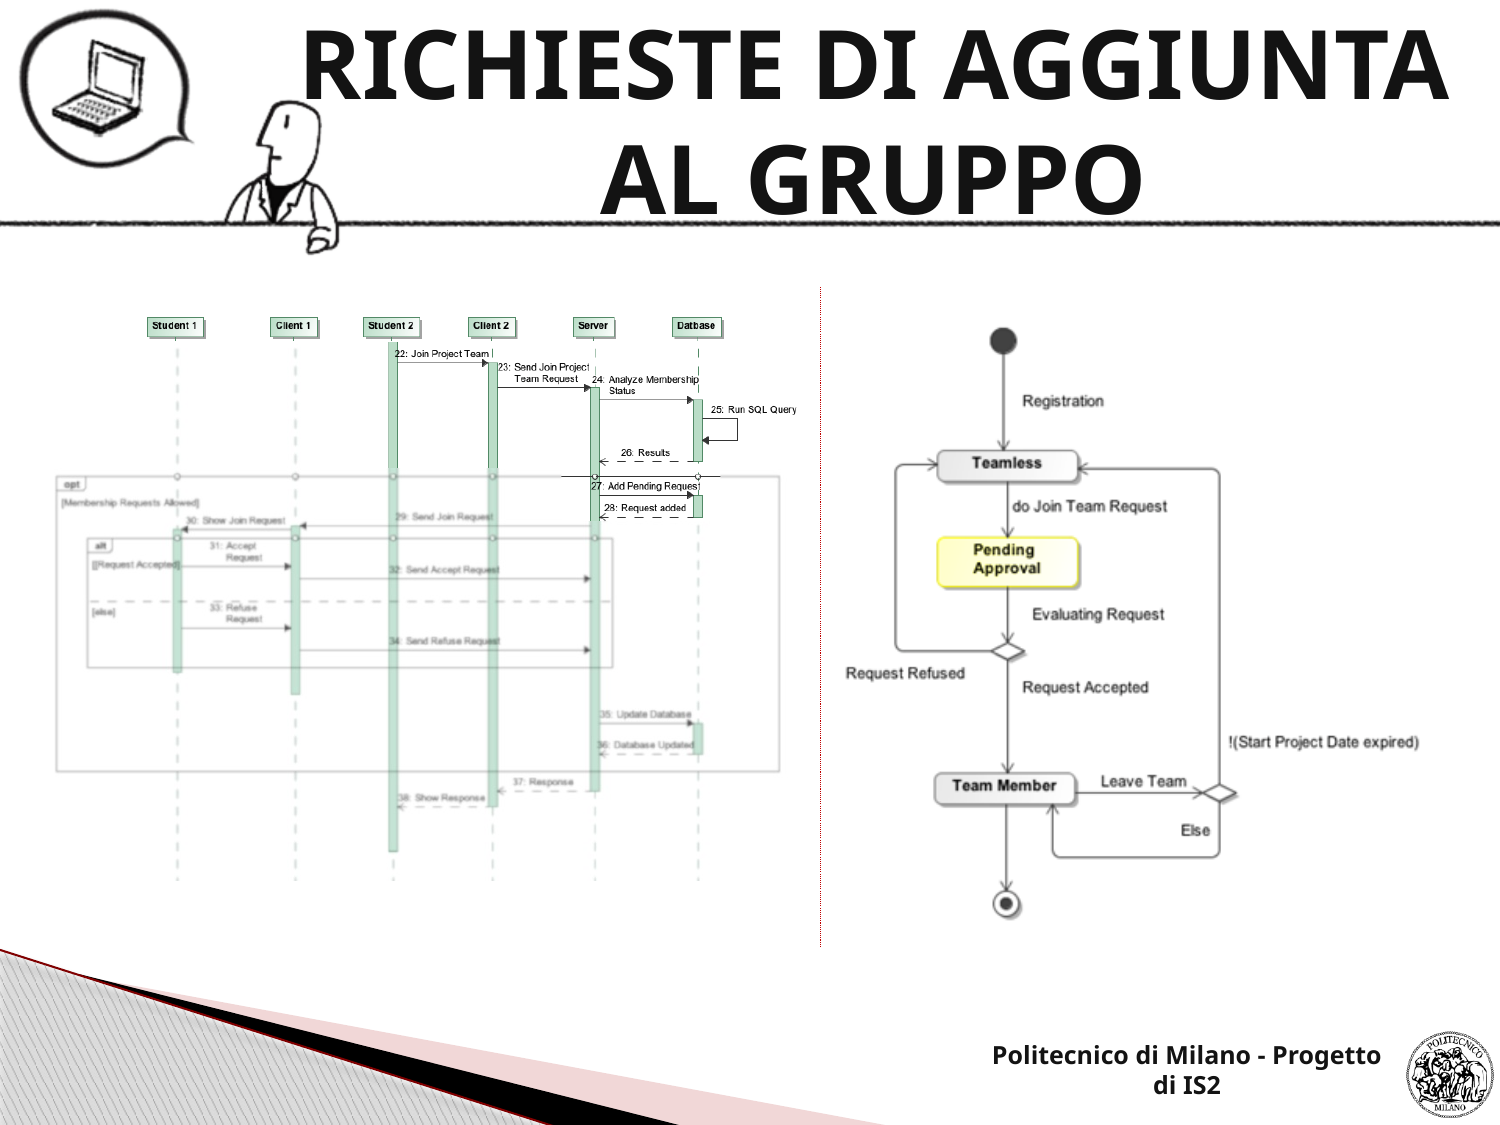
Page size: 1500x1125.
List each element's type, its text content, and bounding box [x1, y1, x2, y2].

picture [1406, 1031, 1495, 1118]
picture [0, 0, 1500, 296]
picture [46, 308, 804, 882]
picture [832, 314, 1436, 930]
footer Politecnico di Milano - Progetto di IS2 [968, 1052, 1406, 1117]
